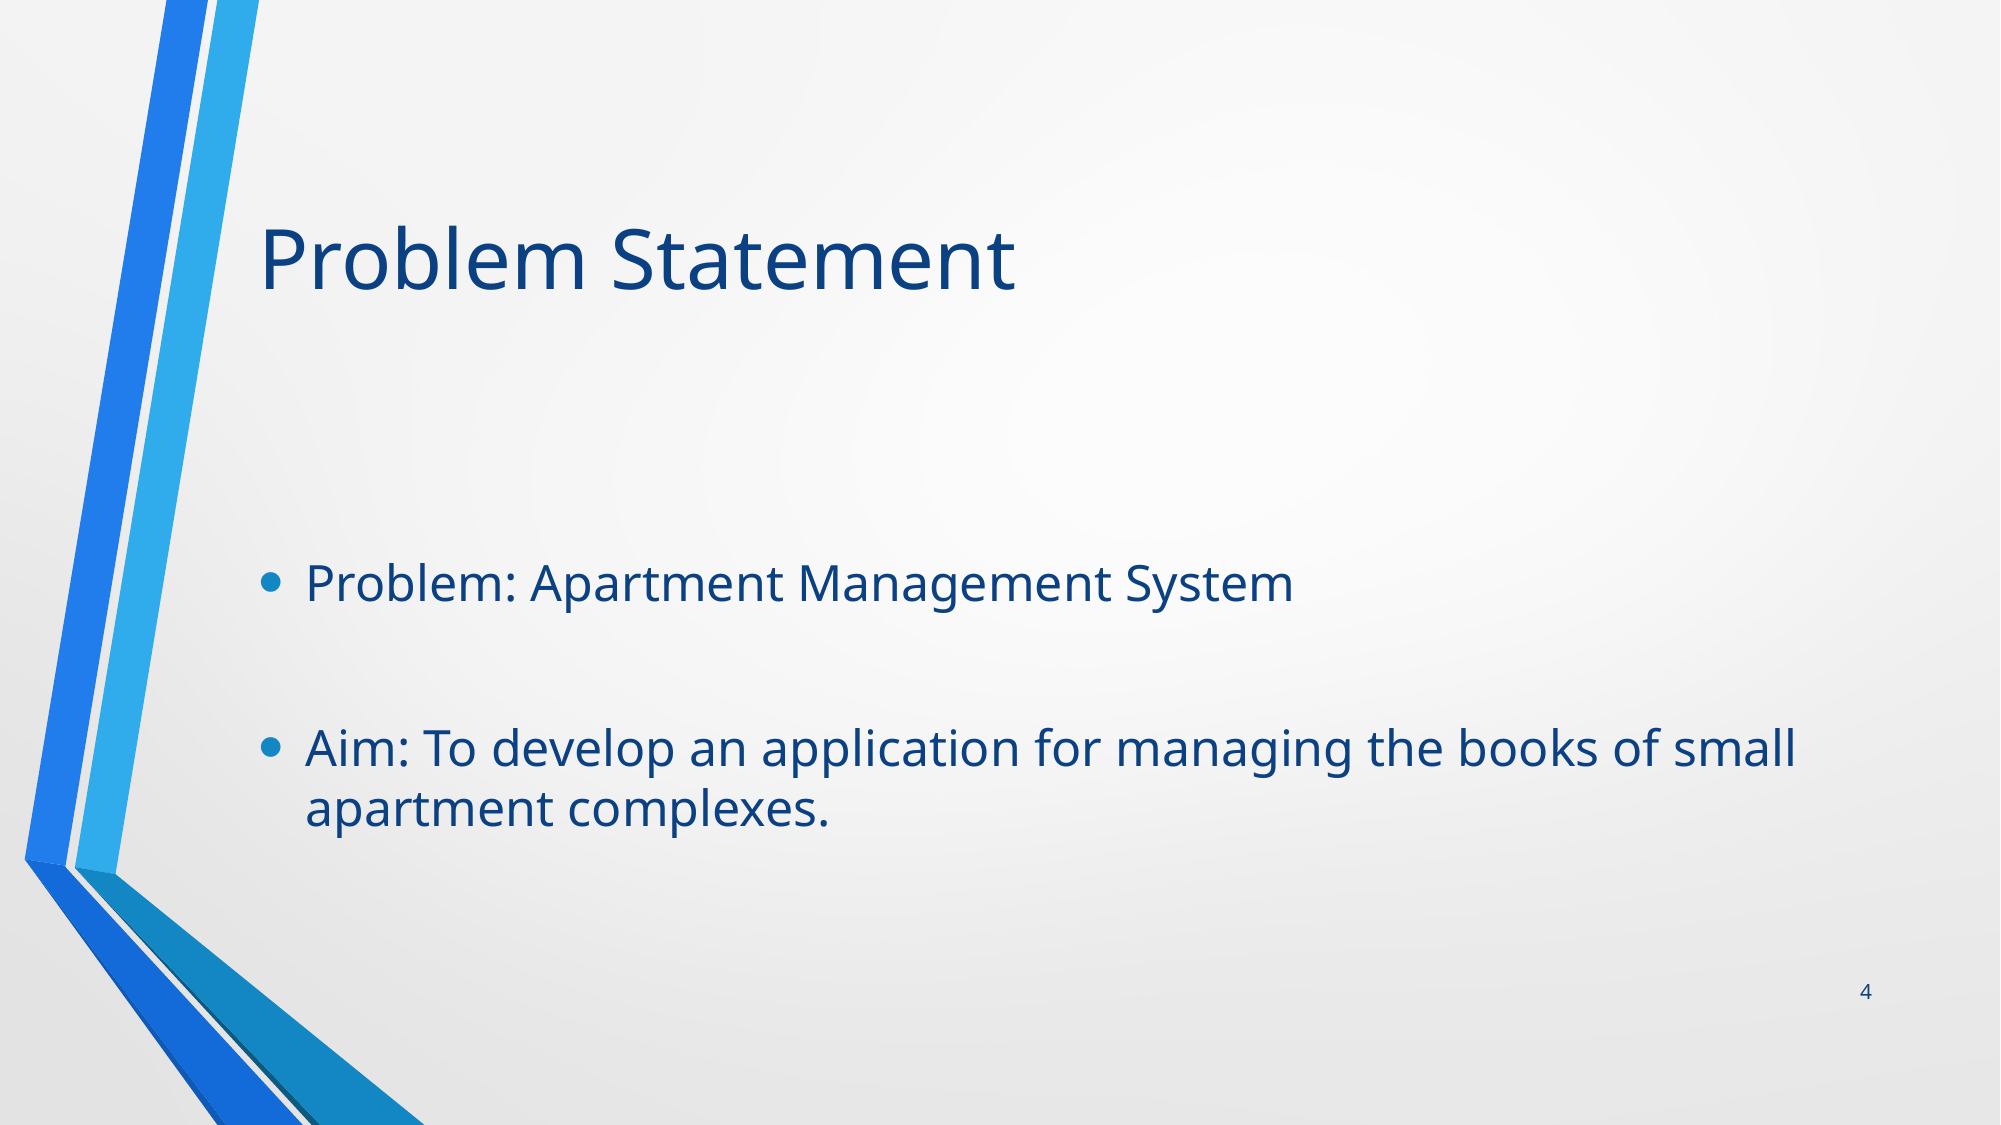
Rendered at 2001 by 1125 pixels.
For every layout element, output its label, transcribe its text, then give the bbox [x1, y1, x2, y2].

list Problem: Apartment Management System Aim: To develop an application for managing the books of small apartment complexes. [243, 437, 1887, 950]
title Problem Statement [243, 112, 1887, 400]
slide_number 4 [1796, 962, 1887, 1023]
